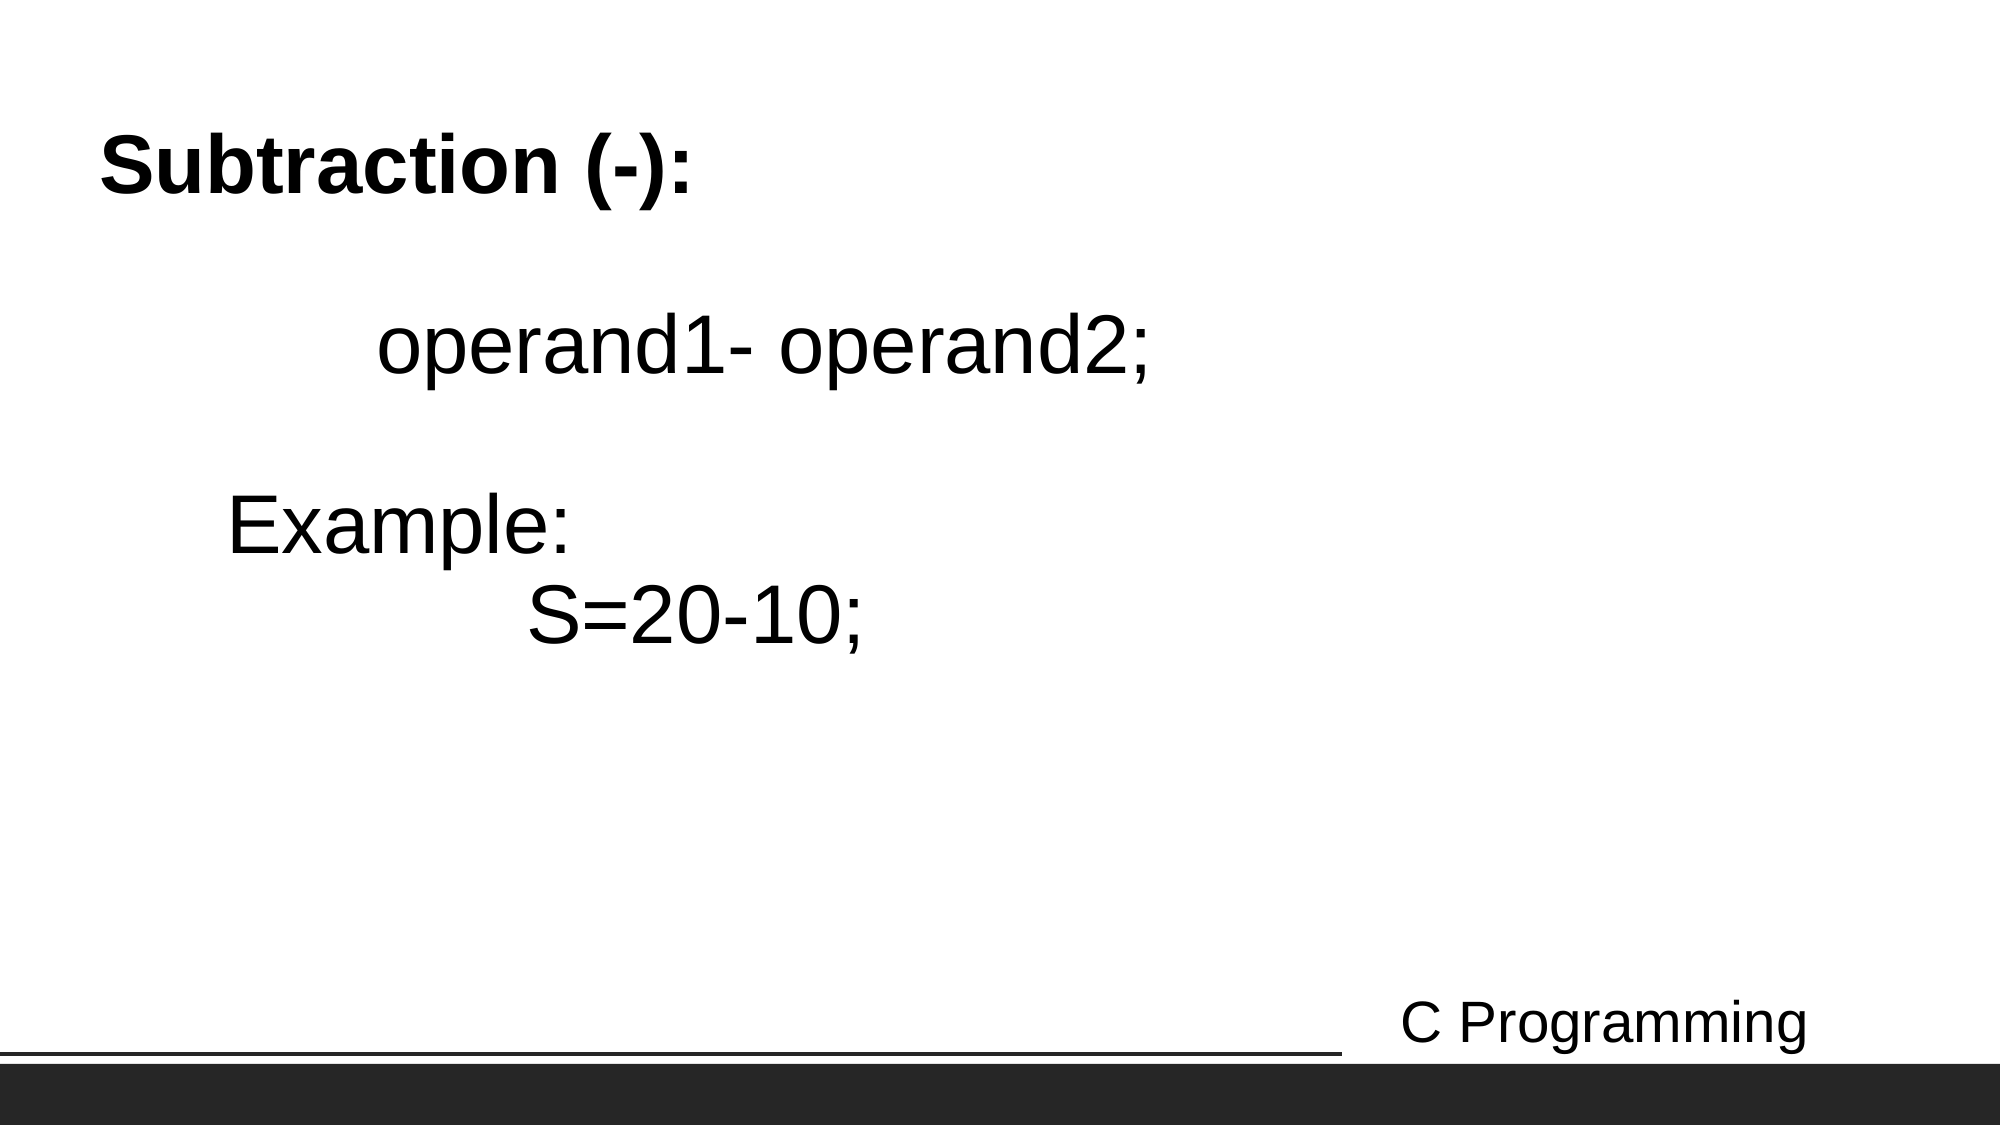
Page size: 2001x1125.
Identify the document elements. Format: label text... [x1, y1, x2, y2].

title Subtraction (-): operand1- operand2; Example: S=20-10; [61, 42, 1965, 1006]
